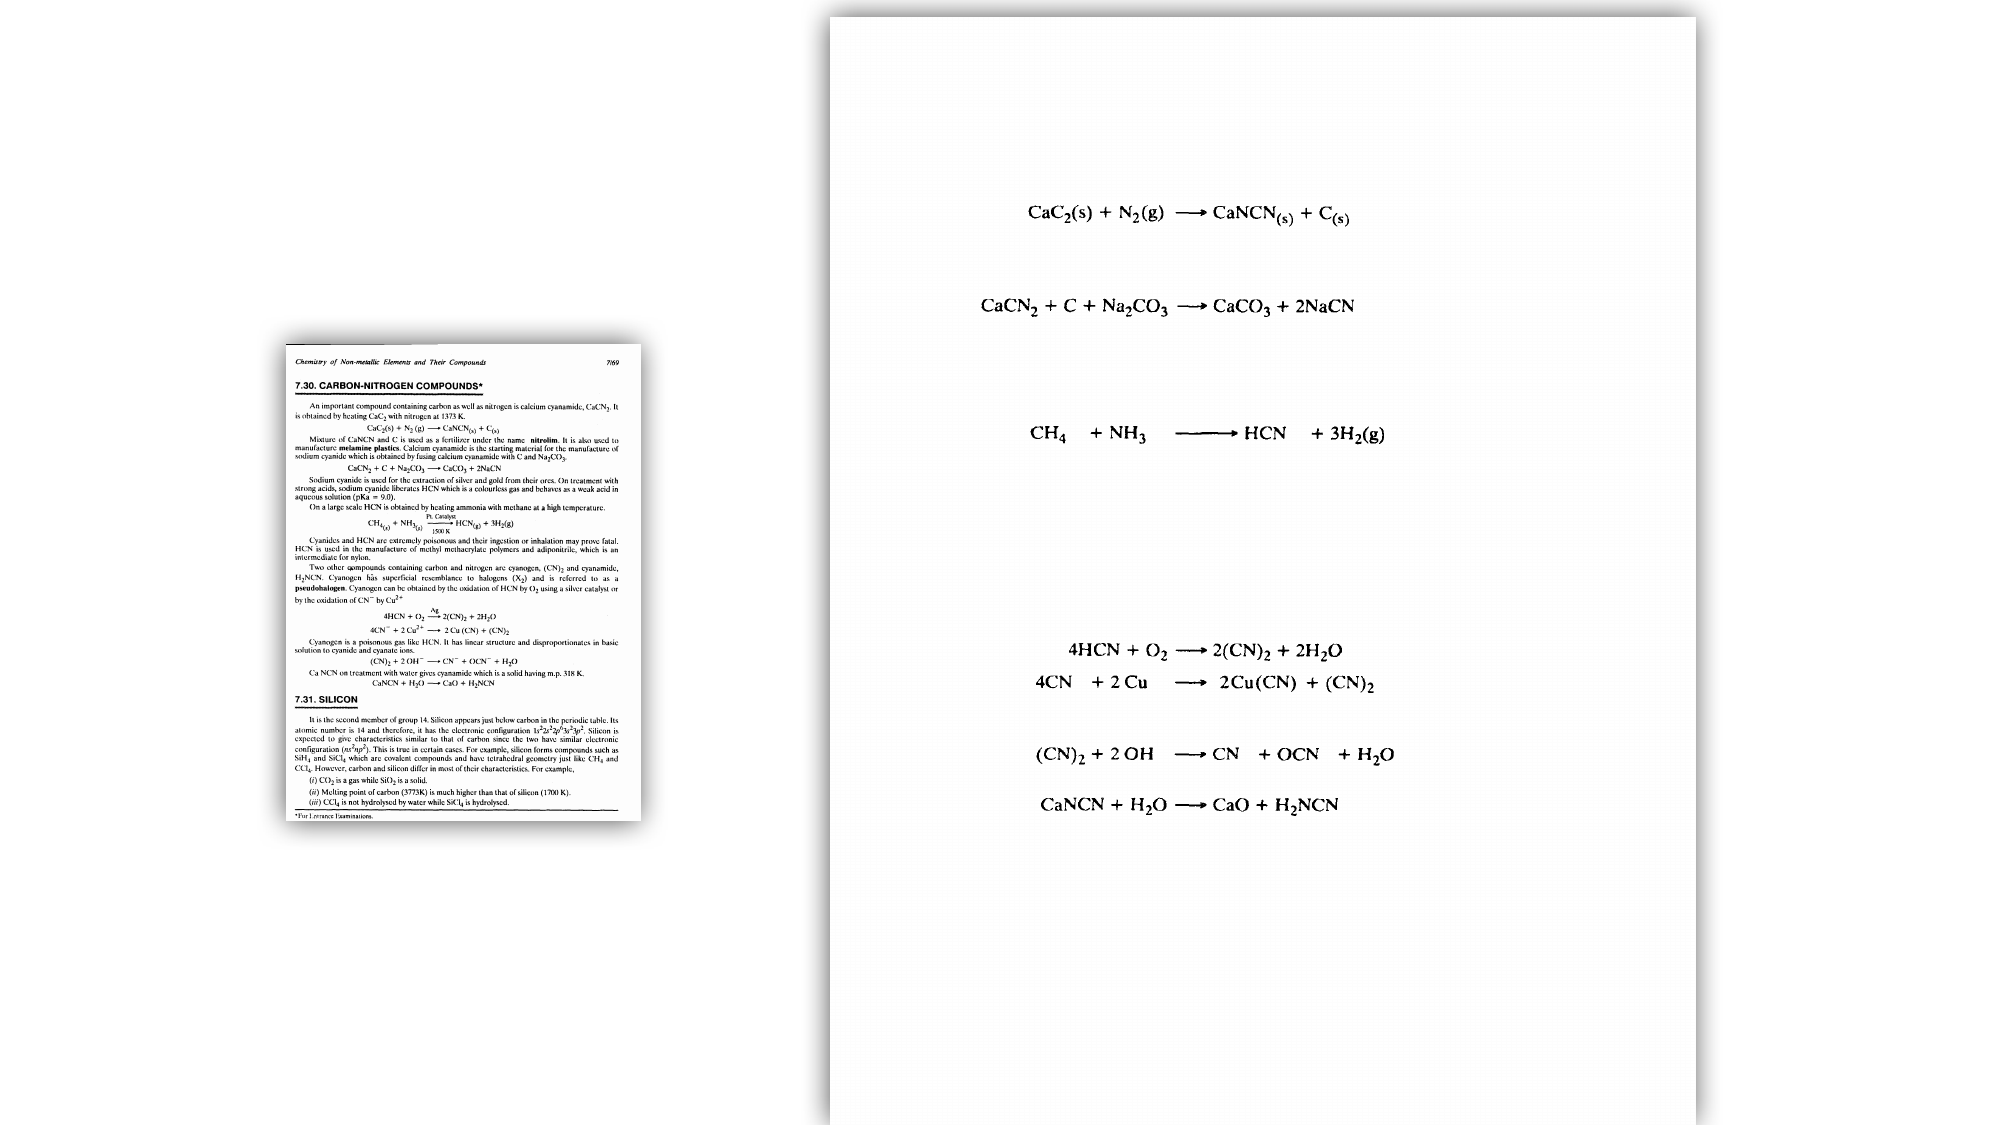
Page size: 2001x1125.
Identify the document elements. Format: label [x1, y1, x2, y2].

picture [830, 17, 1696, 1125]
list [286, 344, 641, 821]
